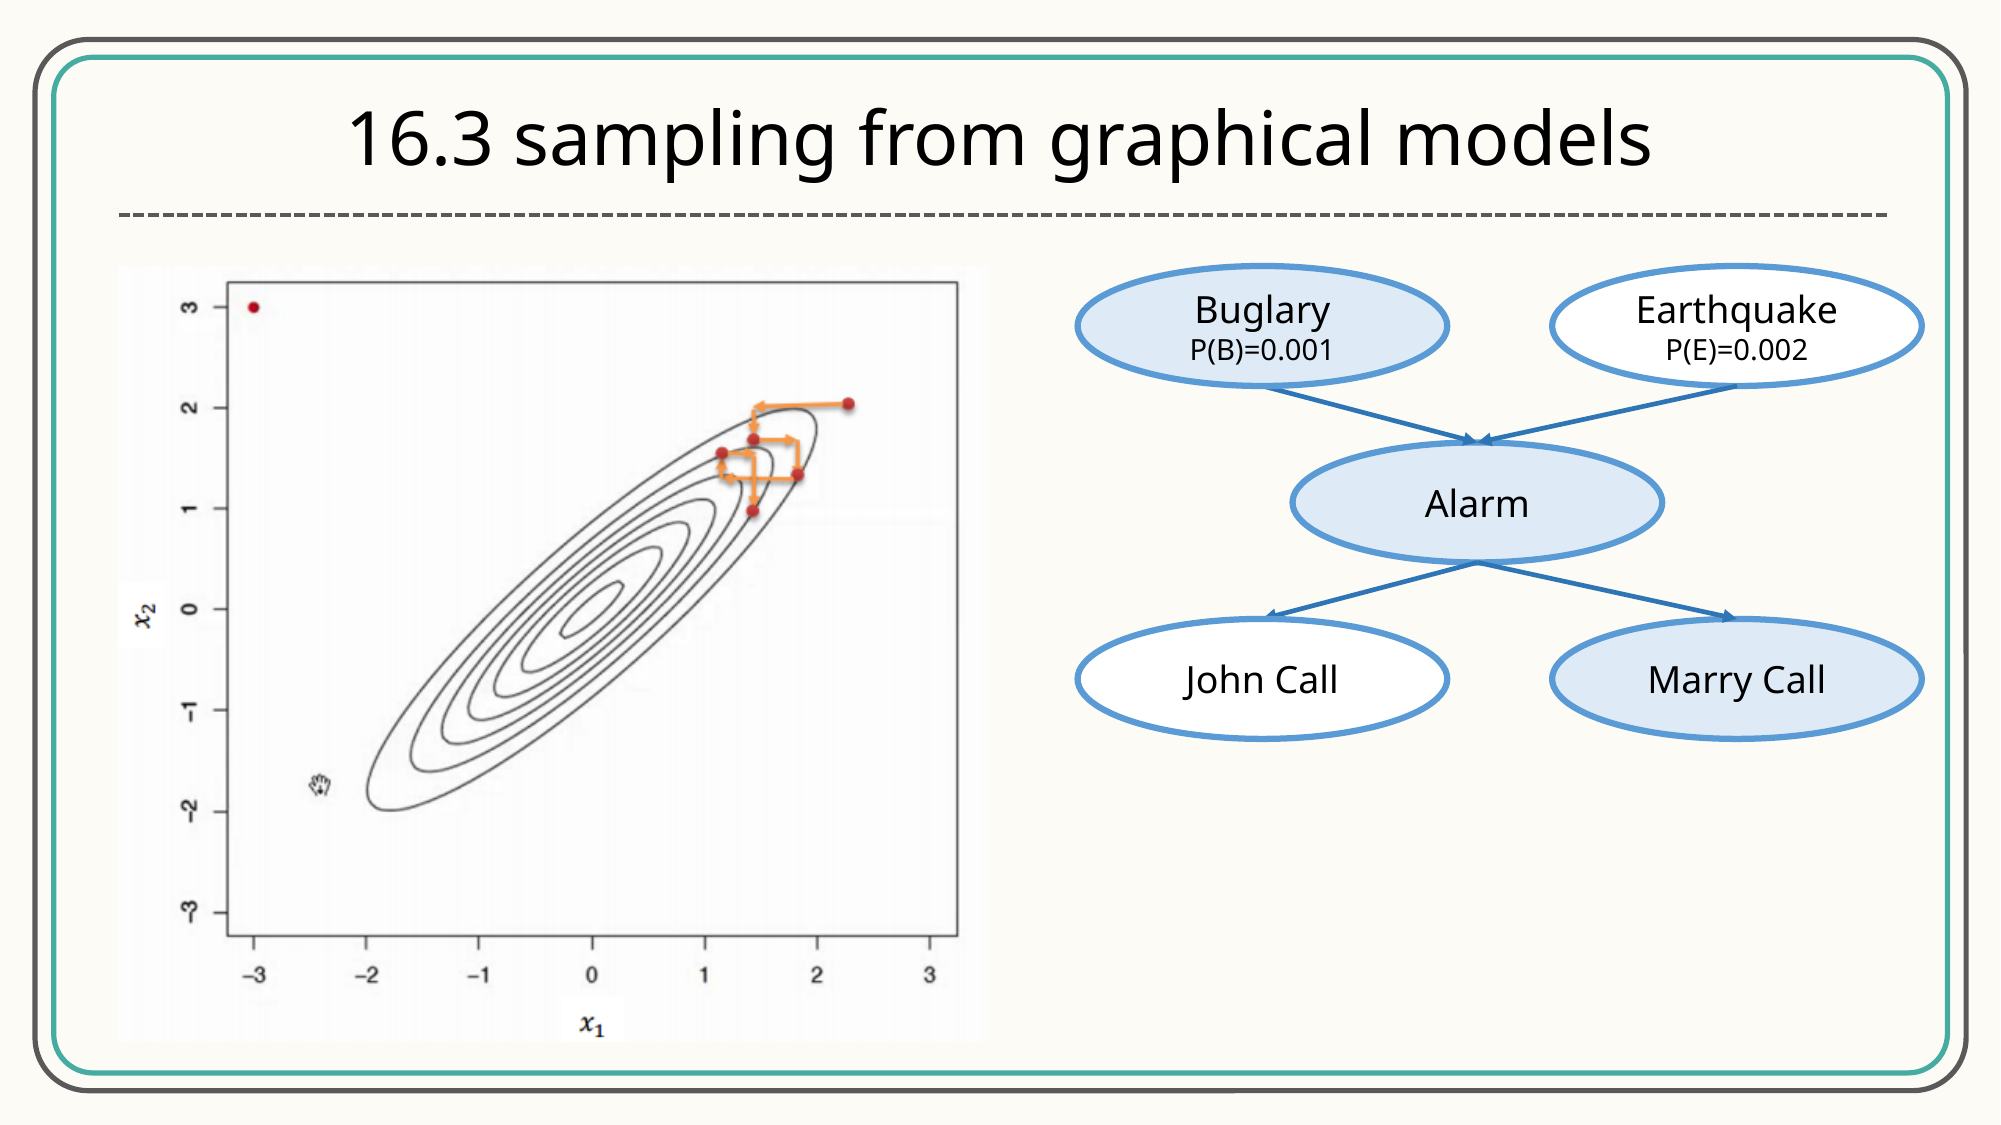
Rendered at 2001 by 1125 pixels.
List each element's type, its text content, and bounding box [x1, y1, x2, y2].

text_box Earthquake P(E)=0.002 [1551, 264, 1923, 388]
text_box John Call [1076, 617, 1449, 740]
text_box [1262, 385, 1477, 443]
text_box [33, 38, 1968, 1092]
text_box Alarm [1291, 443, 1664, 562]
text_box 16.3 sampling from graphical models [330, 82, 1670, 188]
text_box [1262, 562, 1477, 619]
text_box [1477, 562, 1737, 619]
text_box Marry Call [1551, 617, 1923, 740]
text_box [1477, 385, 1737, 443]
picture [118, 266, 988, 1043]
text_box Buglary P(B)=0.001 [1076, 264, 1449, 388]
text_box Gibbs sampling [133, 232, 1891, 458]
